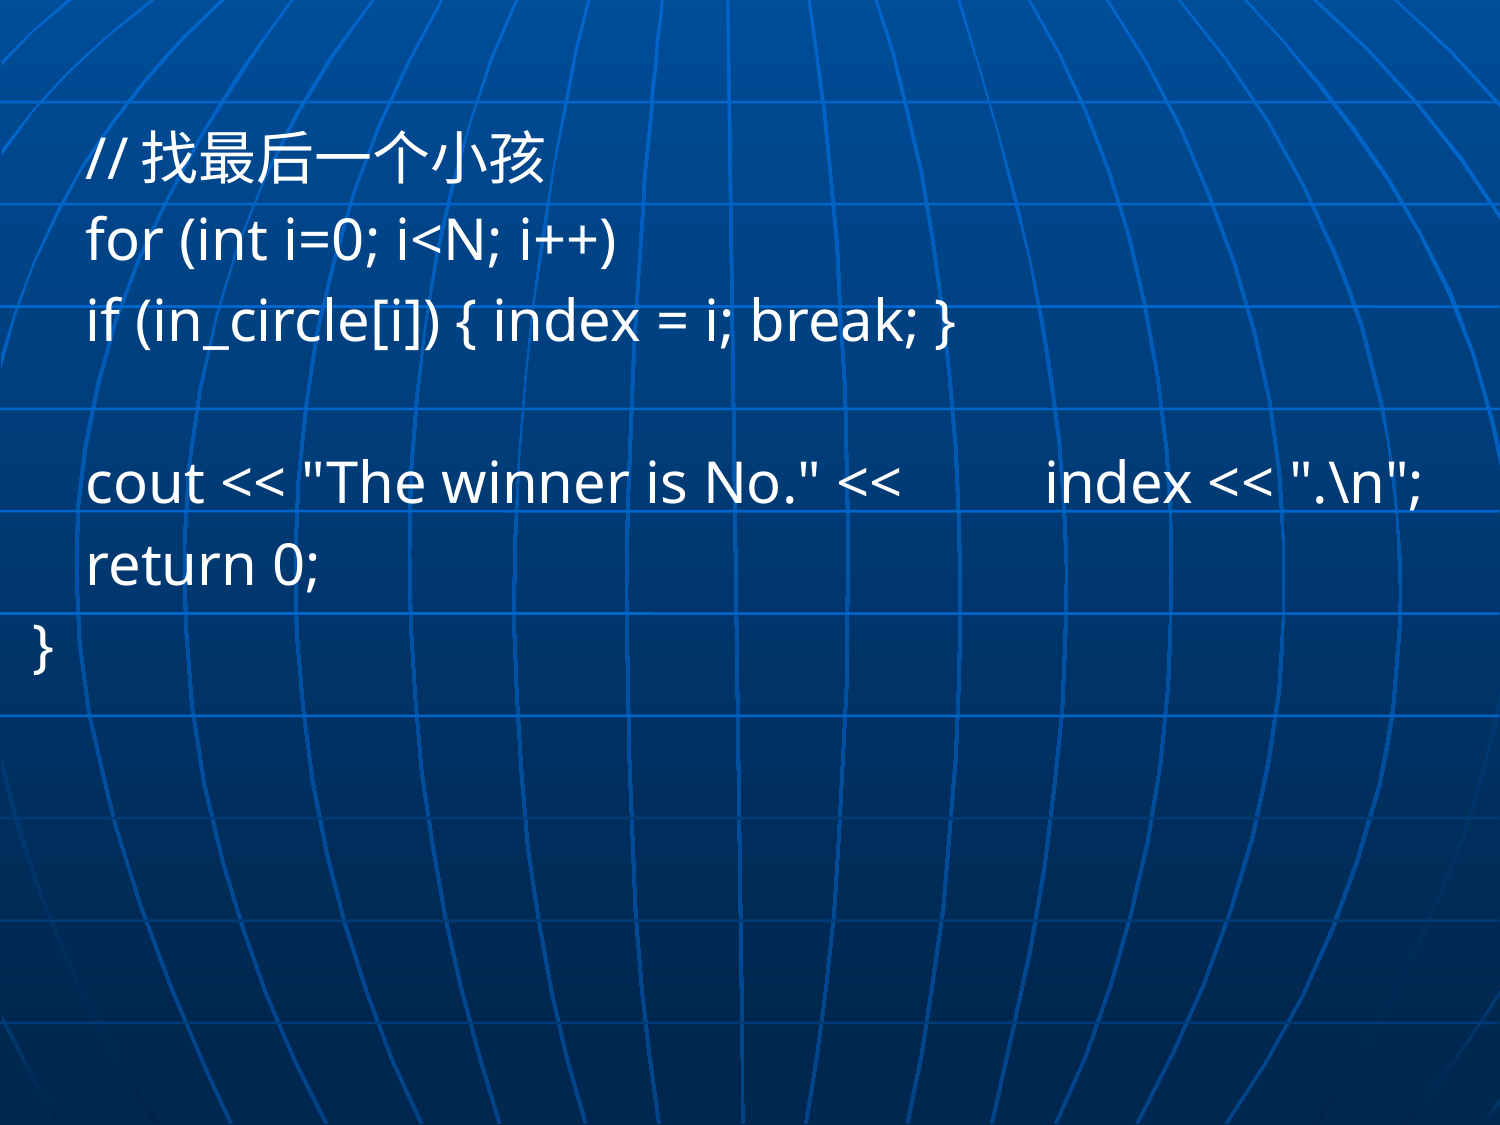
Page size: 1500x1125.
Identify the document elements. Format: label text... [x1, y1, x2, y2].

list //找最后一个小孩 for (int i=0; i<N; i++) if (in_circle[i]) { index = i; break; } cout << "The winner is No." << index << ".\n"; return 0; } [17, 113, 1471, 728]
